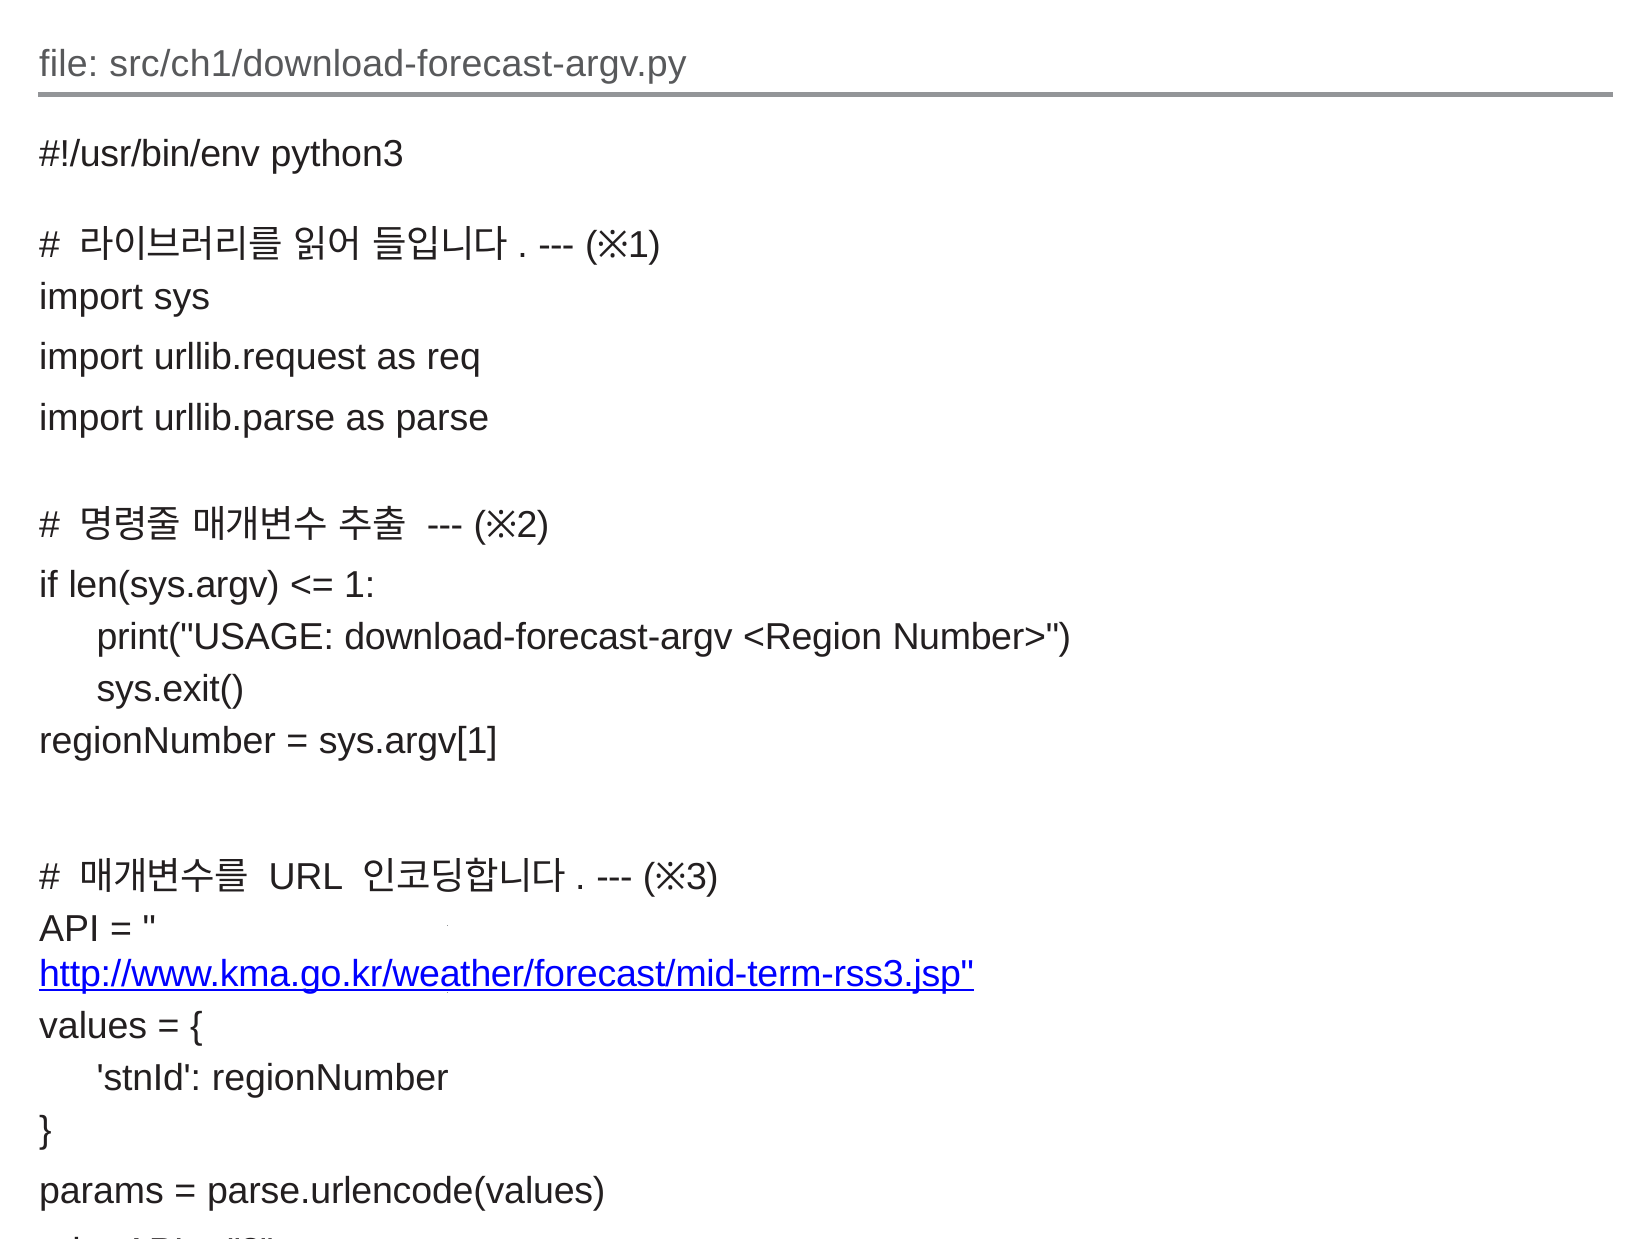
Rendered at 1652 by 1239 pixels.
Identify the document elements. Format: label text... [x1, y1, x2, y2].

text_box file: src/ch1/download-forecast-argv.py #!/usr/bin/env python3 # 라이브러리를 읽어 들입니다. --- (※1) import sys import urllib.request as req import urllib.parse as parse # 명령줄 매개변수 추출 --- (※2) if len(sys.argv) <= 1: print("USAGE: download-forecast-argv <Region Number>") sys.exit() regionNumber = sys.argv[1] # 매개변수를 URL 인코딩합니다. --- (※3) API = "http://www.kma.go.kr/weather/forecast/mid-term-rss3.jsp" values = { 'stnId': regionNumber } params = parse.urlencode(values) url = API + "?" + params [38, 38, 1639, 1239]
